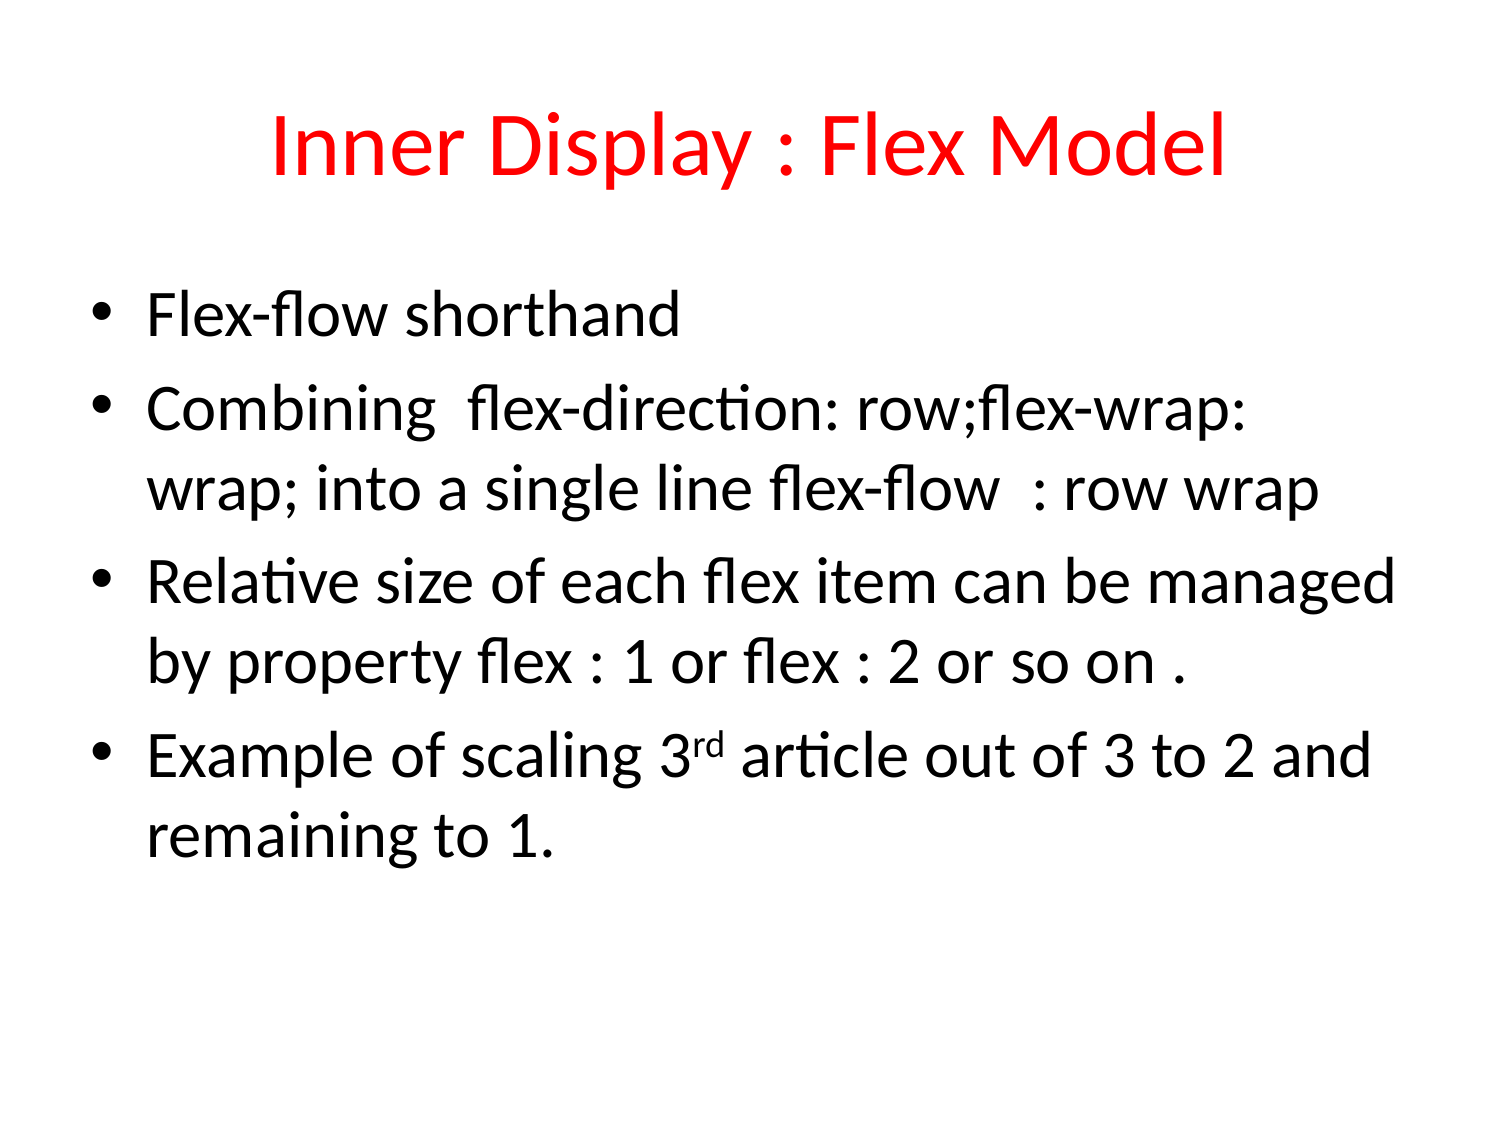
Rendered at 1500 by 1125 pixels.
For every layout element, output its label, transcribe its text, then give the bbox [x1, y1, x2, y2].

list Flex-flow shorthand Combining flex-direction: row;flex-wrap: wrap; into a single line flex-flow : row wrap Relative size of each flex item can be managed by property flex : 1 or flex : 2 or so on . Example of scaling 3rd article out of 3 to 2 and remaining to 1. [75, 262, 1425, 1005]
title Inner Display : Flex Model [75, 45, 1425, 233]
